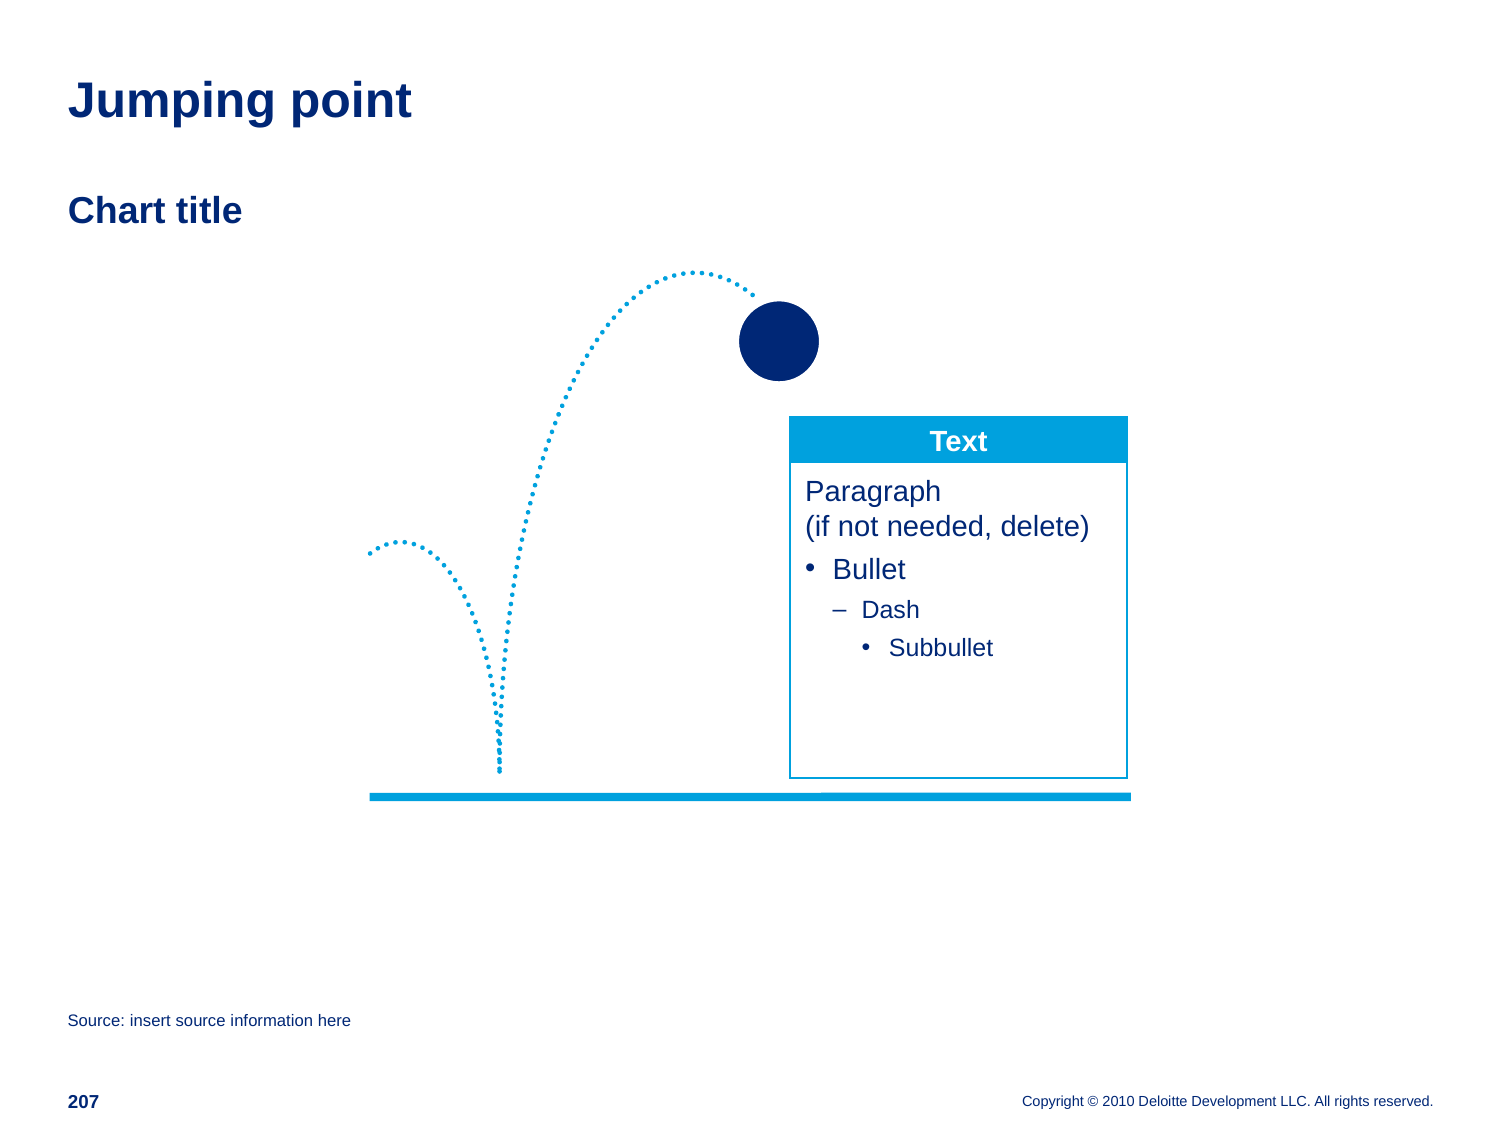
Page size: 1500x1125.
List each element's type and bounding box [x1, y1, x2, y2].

text_box [790, 412, 1127, 779]
title [67, 73, 1435, 128]
text_box [67, 1009, 723, 1031]
text_box [369, 272, 823, 773]
text_box [67, 185, 389, 231]
